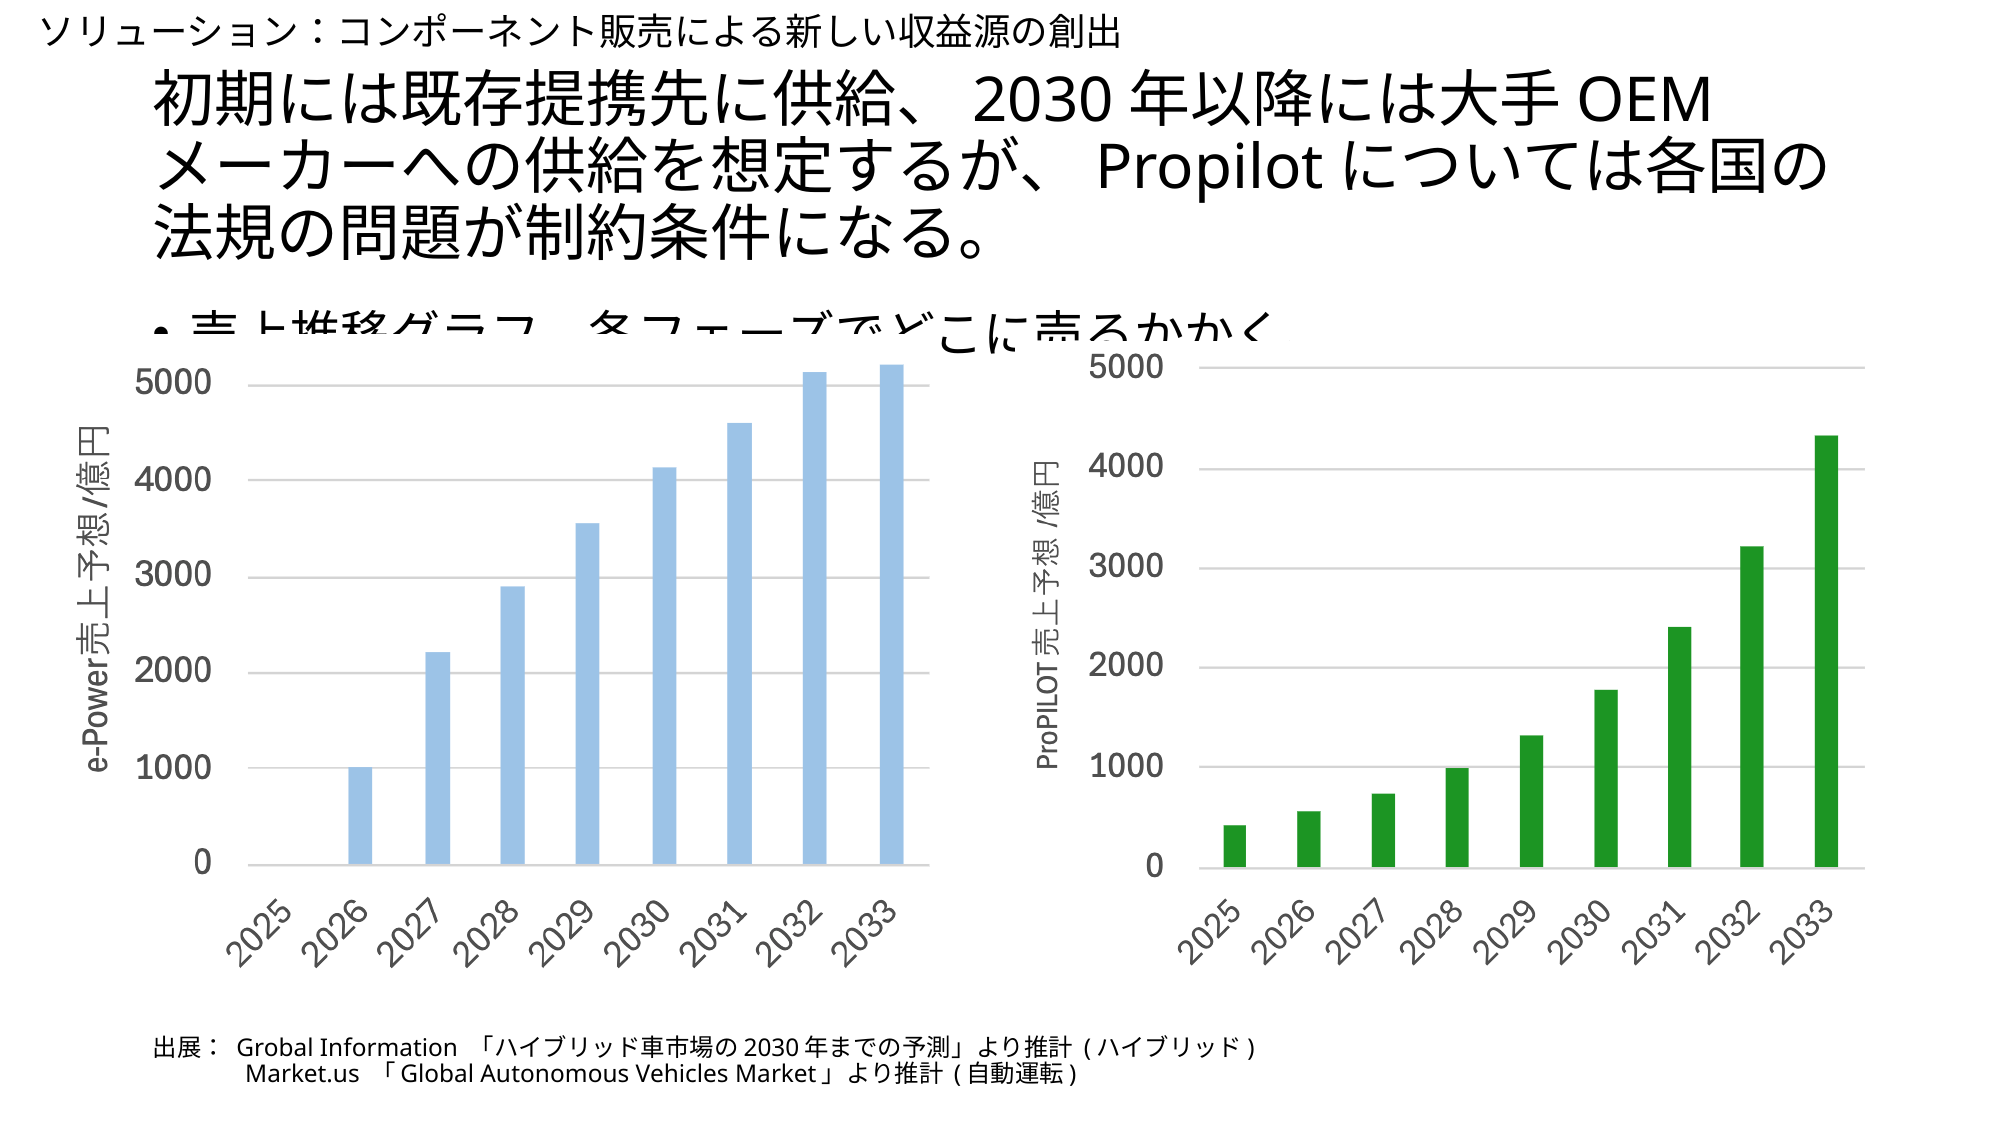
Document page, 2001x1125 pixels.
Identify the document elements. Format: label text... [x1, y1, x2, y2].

picture [1014, 341, 1876, 980]
title 初期には既存提携先に供給、2030年以降には大手OEMメーカーへの供給を想定するが、Propilotについては各国の法規の問題が制約条件になる。 [137, 59, 1863, 278]
list 売上推移グラフ、各フェーズでどこに売るかかく、 [137, 302, 1863, 1016]
text_box 出展： Grobal Information 「ハイブリッド車市場の2030年までの予測」より推計 (ハイブリッド) Market.us 「Global Autonomous Vehicles Market」より推計 (自動運転) [137, 1027, 1863, 1096]
text_box ソリューション：コンポーネント販売による新しい収益源の創出 [22, 0, 1229, 106]
picture [68, 334, 934, 986]
